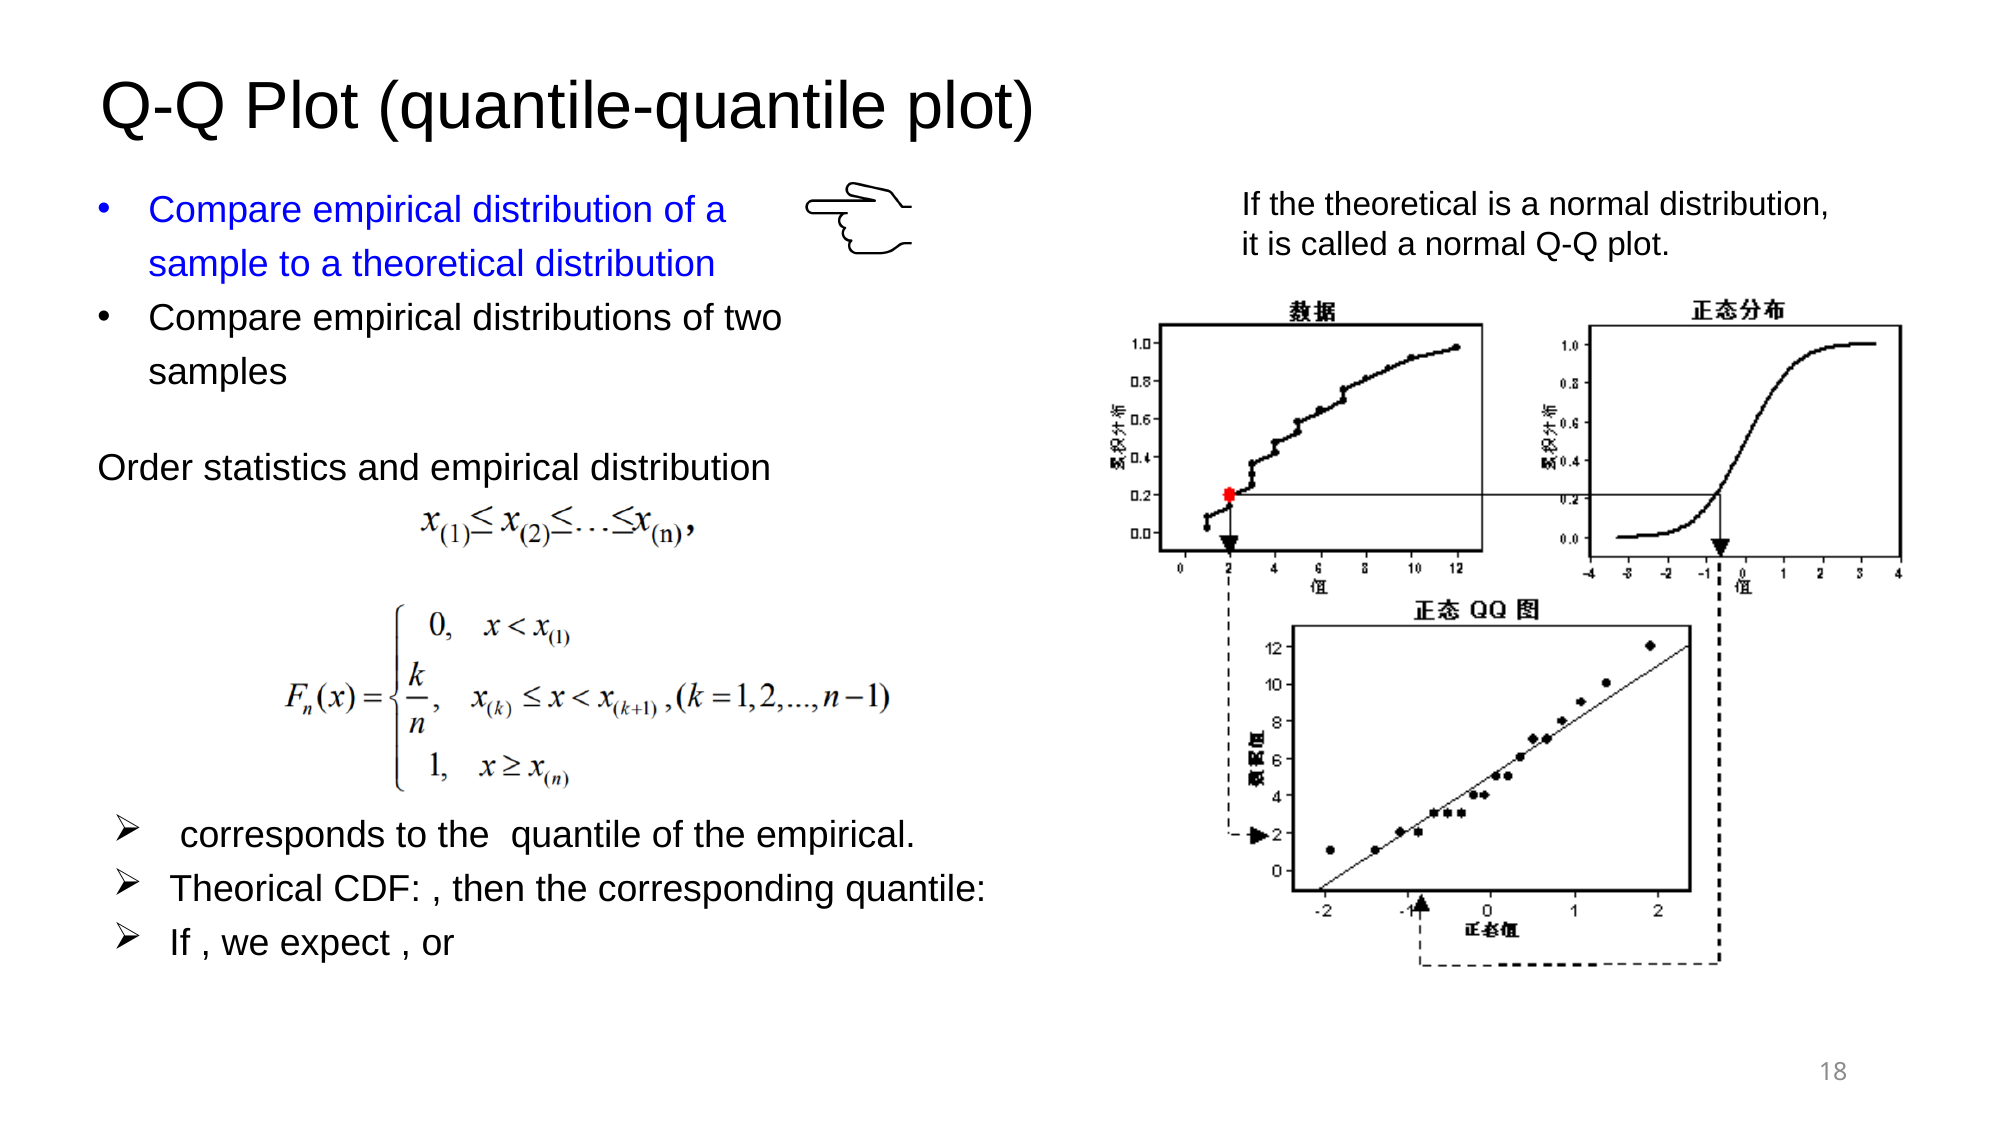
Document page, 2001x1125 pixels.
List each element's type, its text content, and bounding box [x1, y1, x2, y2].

picture [1097, 270, 1918, 979]
text_box Compare empirical distribution of a sample to a theoretical distribution Compare empirical distributions of two samples [82, 168, 855, 400]
picture [275, 492, 903, 797]
picture [799, 158, 919, 278]
text_box If the theoretical is a normal distribution, it is called a normal Q-Q plot. [1226, 174, 1847, 270]
title Q-Q Plot (quantile-quantile plot) [98, 5, 1164, 196]
text_box Order statistics and empirical distribution [82, 426, 919, 496]
slide_number 18 [1412, 1042, 1863, 1103]
